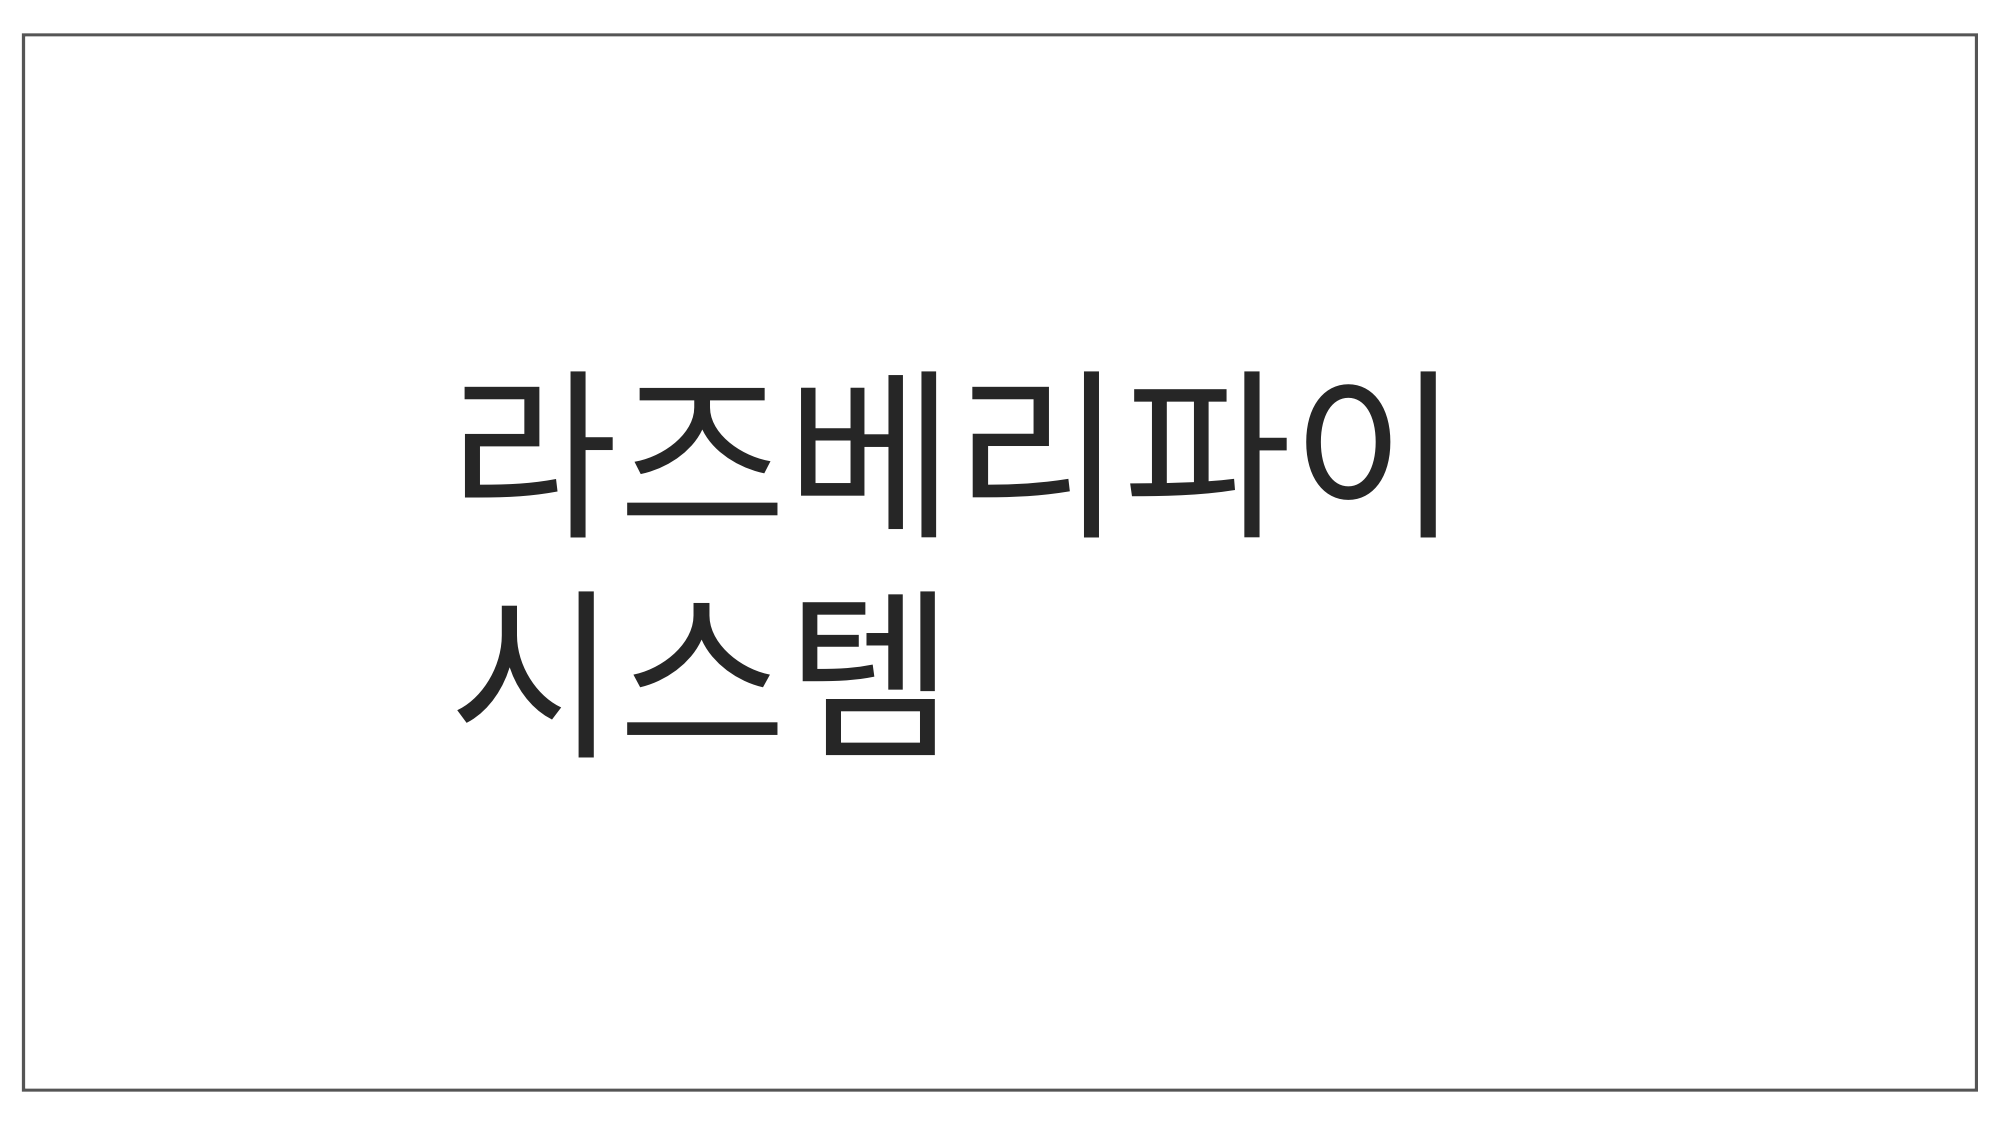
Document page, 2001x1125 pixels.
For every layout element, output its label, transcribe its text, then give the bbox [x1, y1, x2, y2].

text_box 라즈베리파이 시스템 [435, 332, 1565, 788]
text_box [22, 34, 1977, 1091]
